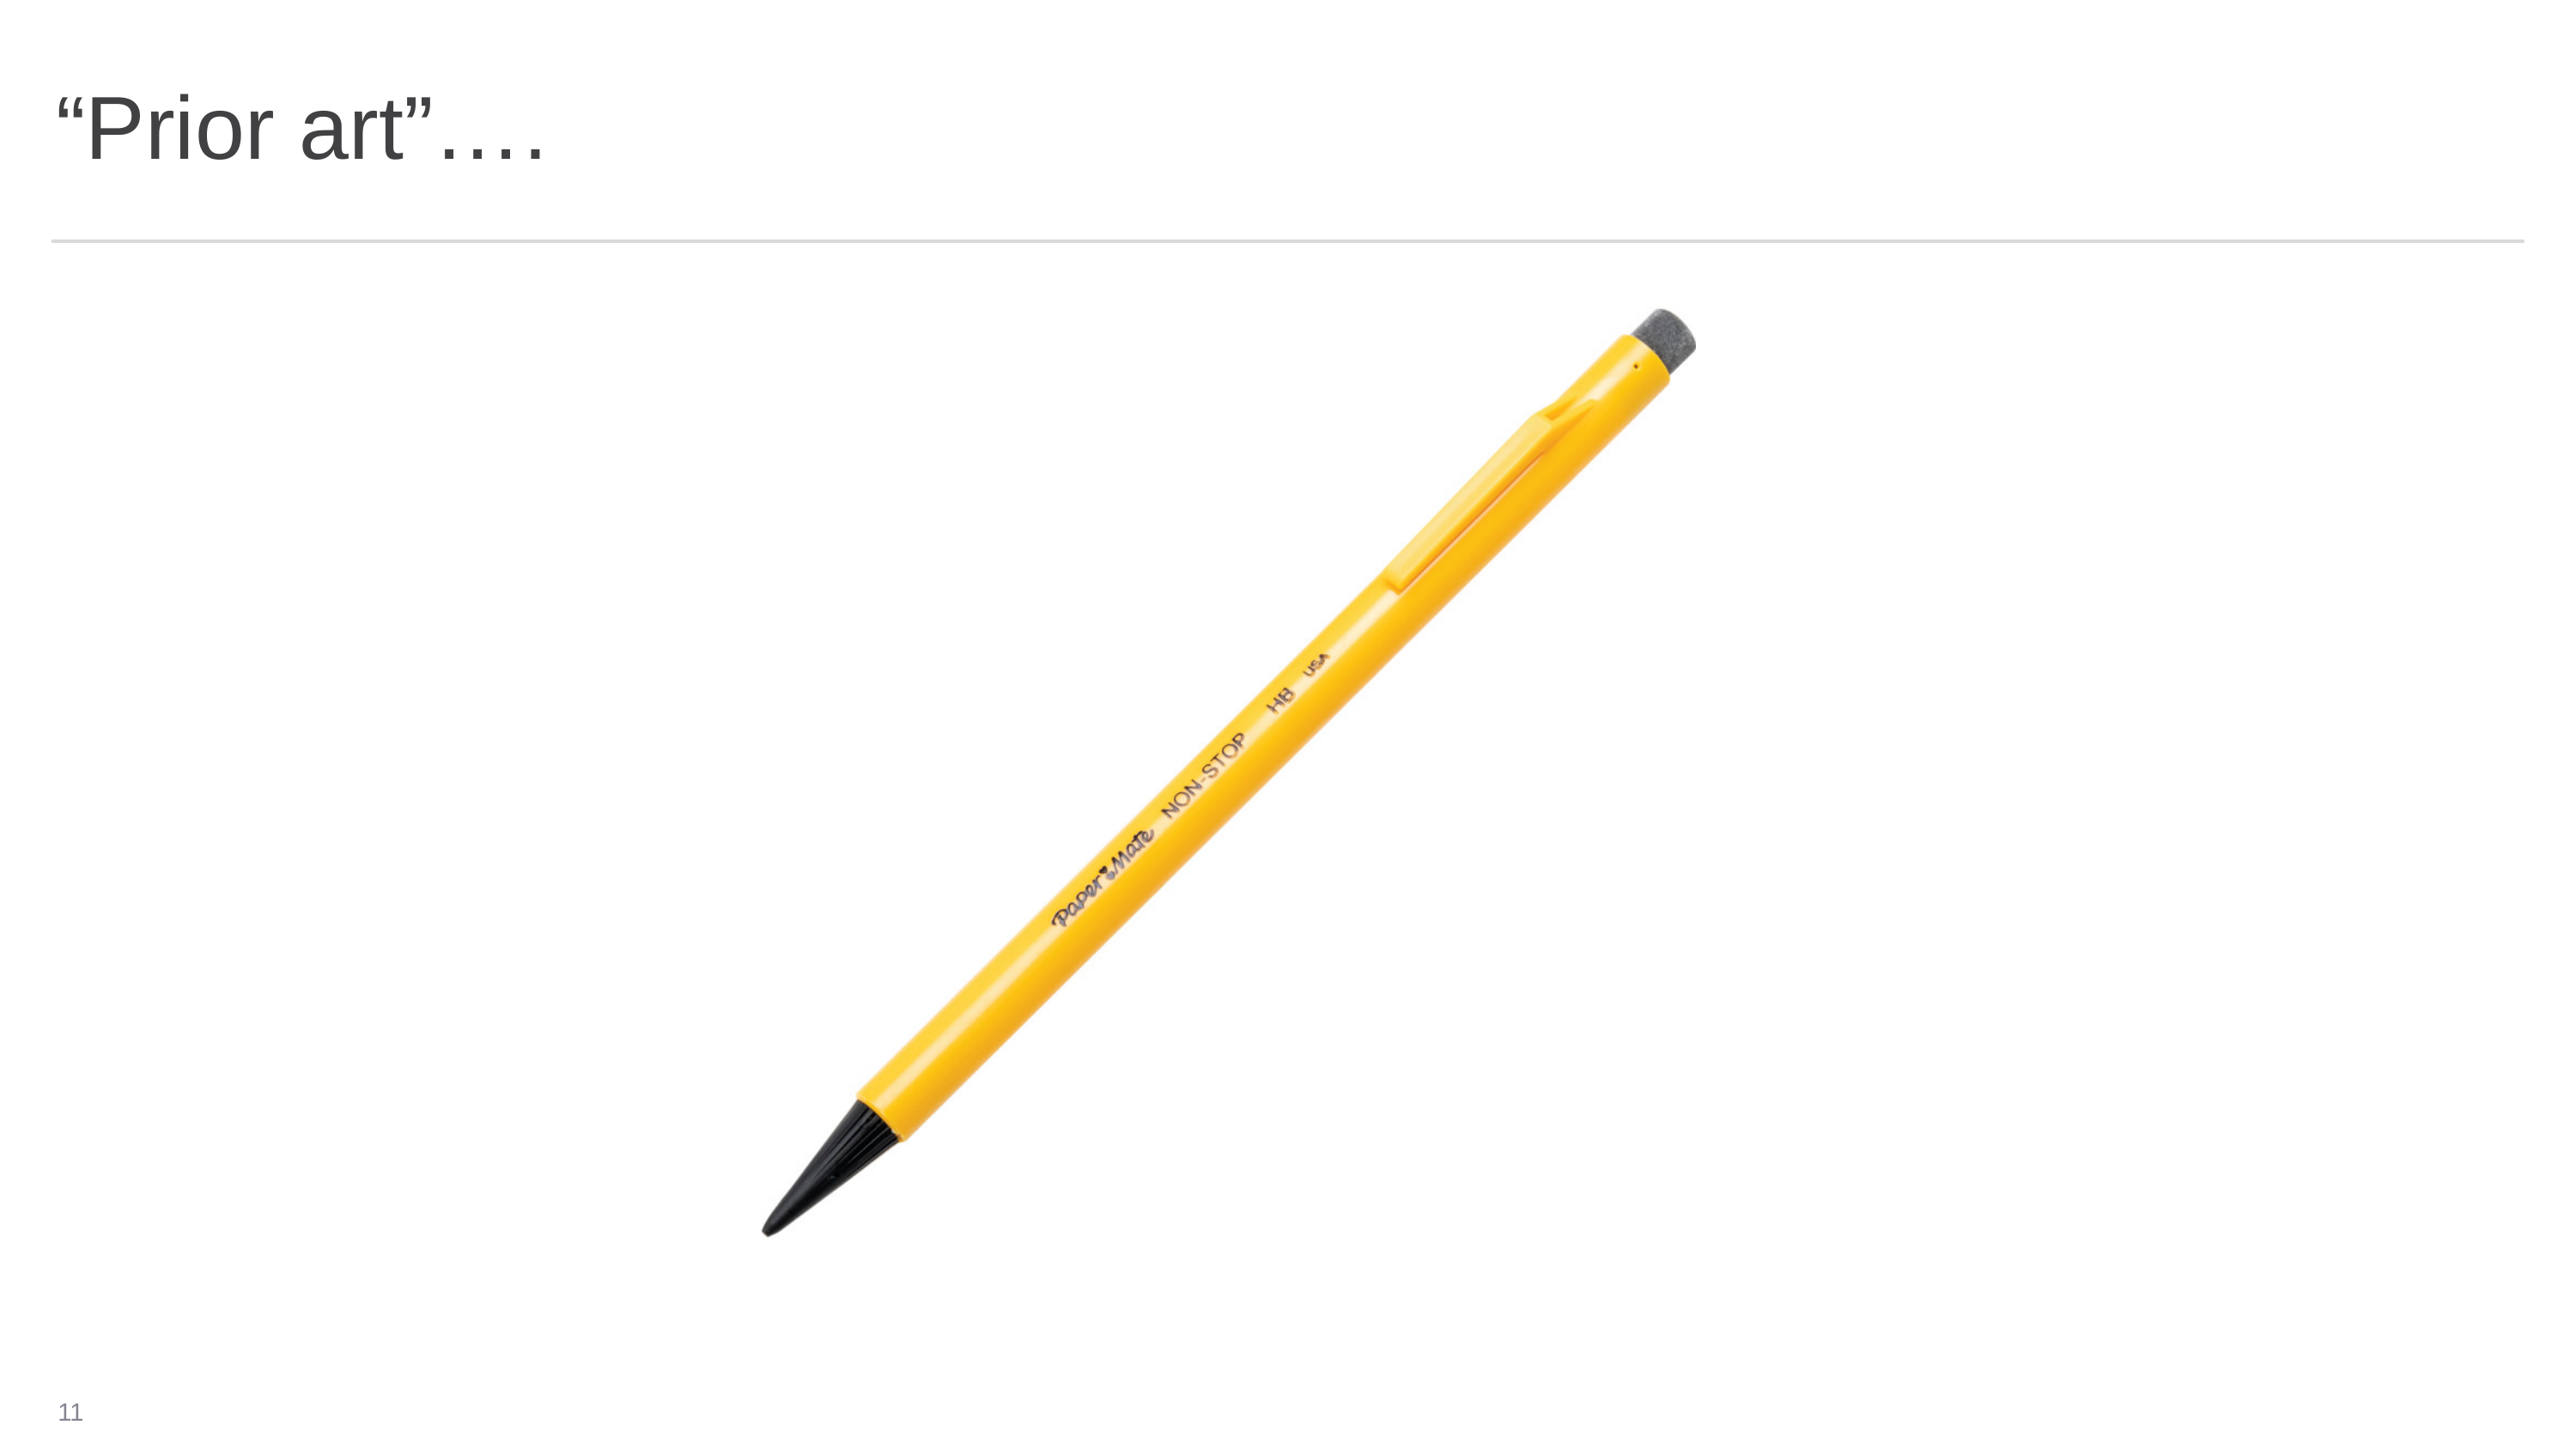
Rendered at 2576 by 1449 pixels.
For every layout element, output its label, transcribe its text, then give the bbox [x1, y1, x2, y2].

picture [762, 306, 1696, 1240]
title “Prior art”…. [43, 21, 2523, 240]
